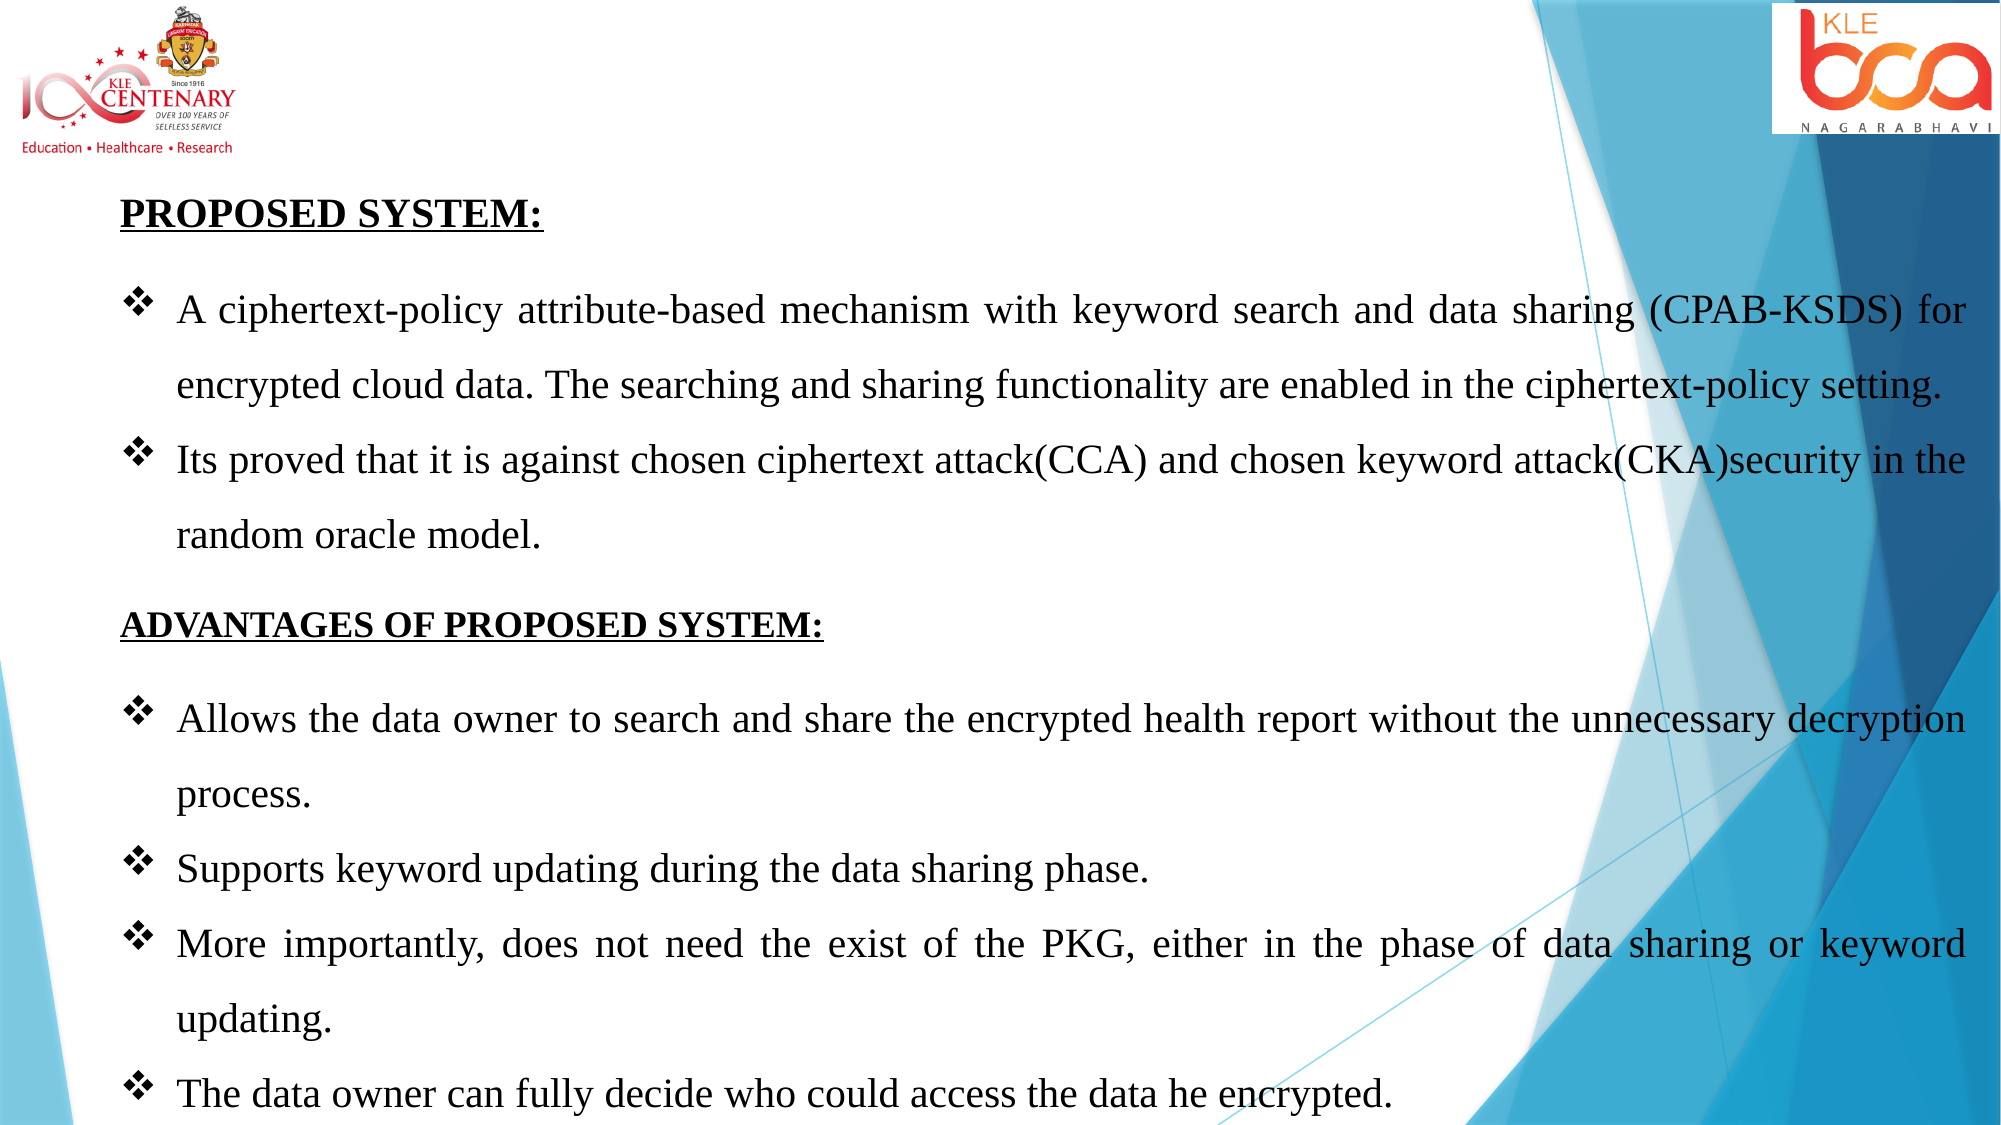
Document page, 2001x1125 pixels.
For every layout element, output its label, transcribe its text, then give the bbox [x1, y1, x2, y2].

picture [1772, 3, 2000, 134]
text_box PROPOSED SYSTEM: A ciphertext-policy attribute-based mechanism with keyword search and data sharing (CPAB-KSDS) for encrypted cloud data. The searching and sharing functionality are enabled in the ciphertext-policy setting. Its proved that it is against chosen ciphertext attack(CCA) and chosen keyword attack(CKA)security in the random oracle model. ADVANTAGES OF PROPOSED SYSTEM: Allows the data owner to search and share the encrypted health report without the unnecessary decryption process. Supports keyword updating during the data sharing phase. More importantly, does not need the exist of the PKG, either in the phase of data sharing or keyword updating. The data owner can fully decide who could access the data he encrypted. [105, 153, 1983, 1124]
picture [11, 3, 237, 159]
